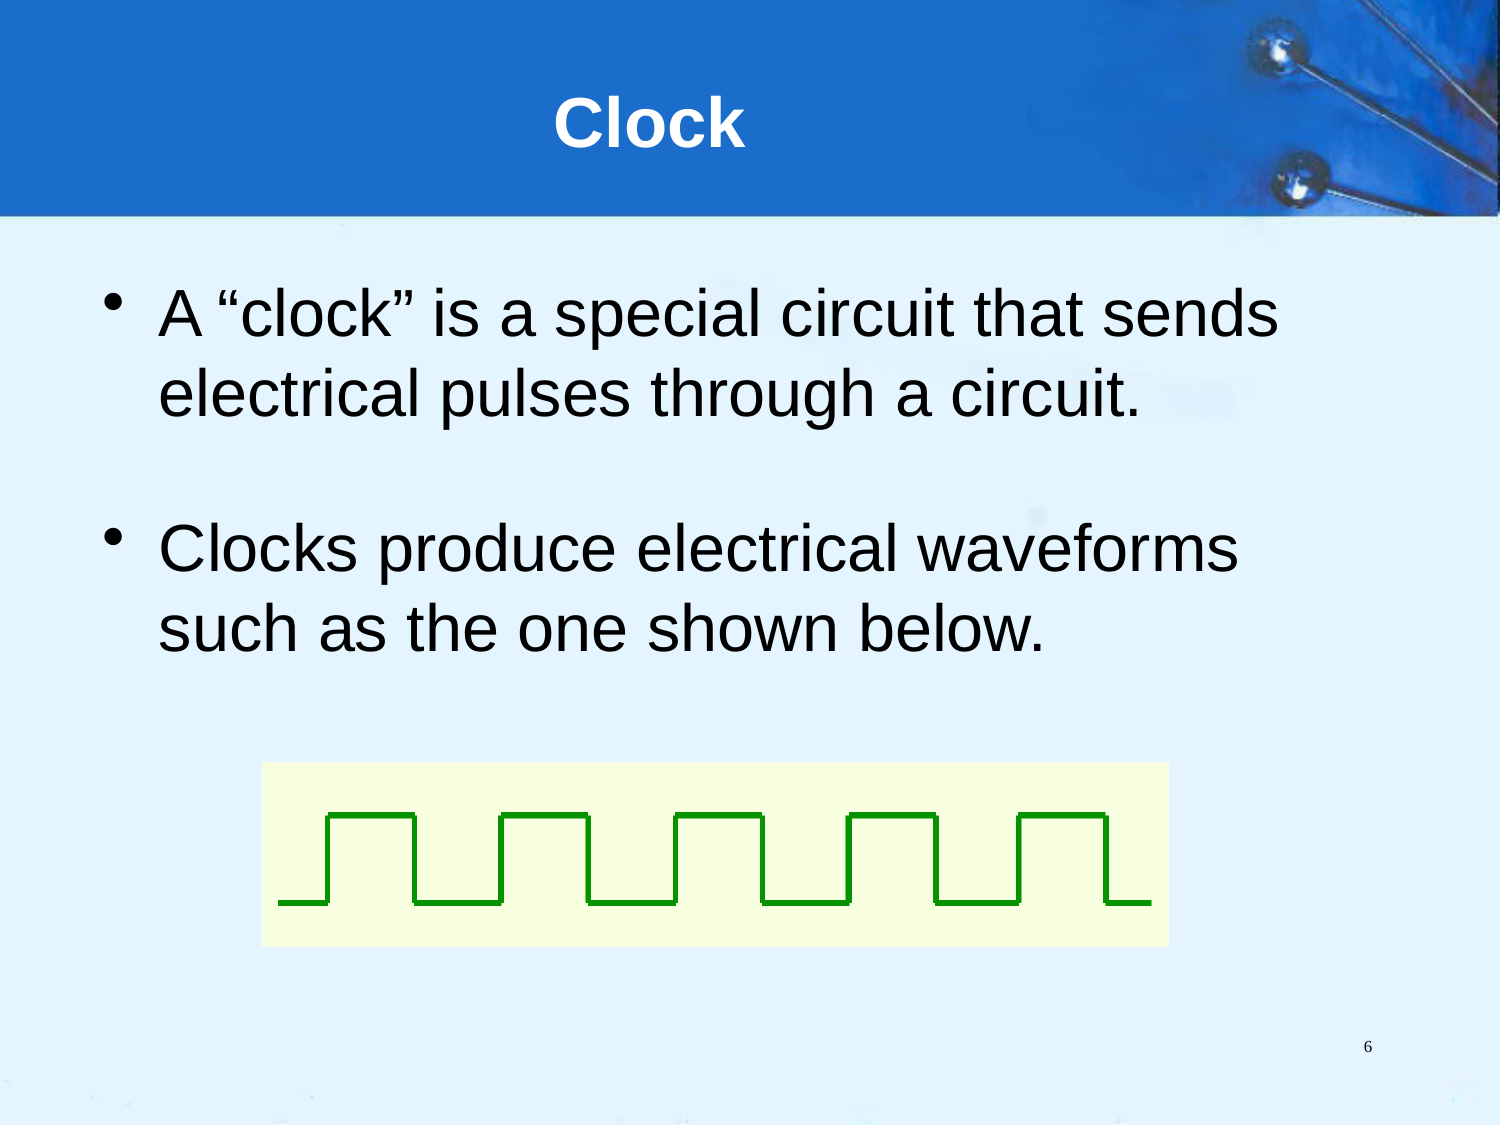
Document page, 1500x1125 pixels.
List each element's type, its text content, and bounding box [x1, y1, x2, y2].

title Clock [74, 37, 1226, 201]
list A “clock” is a special circuit that sends electrical pulses through a circuit. Clocks produce electrical waveforms such as the one shown below. [87, 262, 1401, 688]
picture [0, 0, 1500, 1125]
slide_number 6 [1074, 1024, 1388, 1101]
